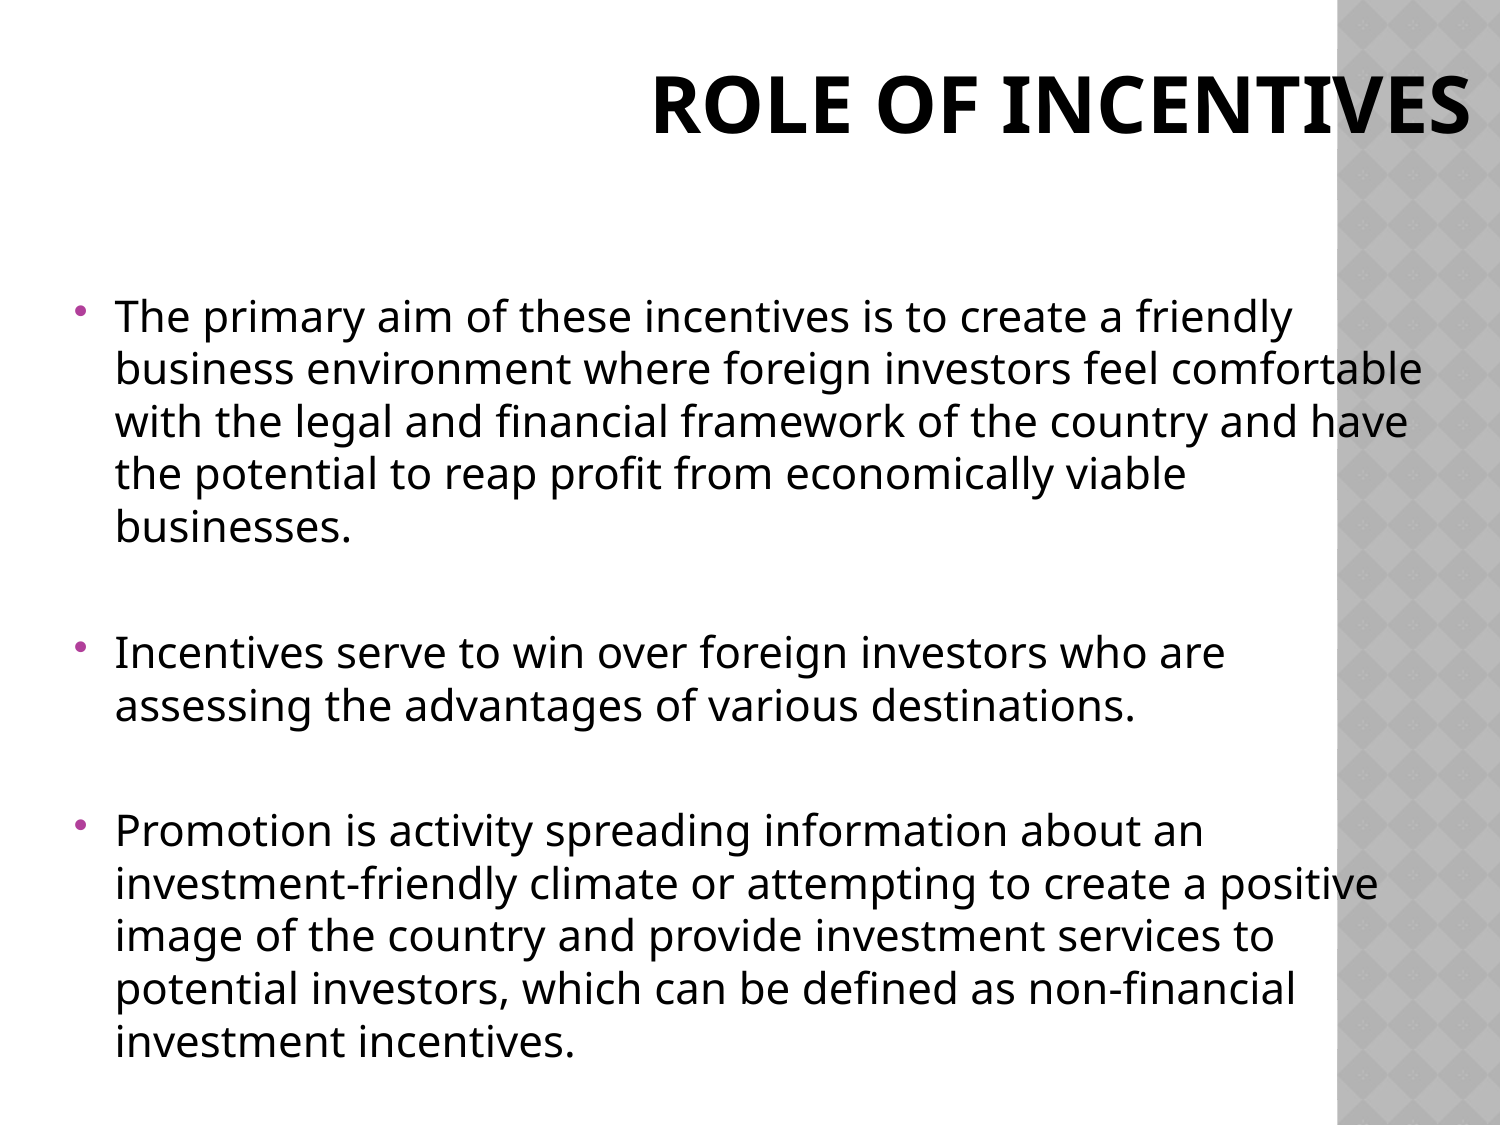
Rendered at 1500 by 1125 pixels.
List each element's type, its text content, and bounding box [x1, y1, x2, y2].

list The primary aim of these incentives is to create a friendly business environment where foreign investors feel comfortable with the legal and financial framework of the country and have the potential to reap profit from economically viable businesses. Incentives serve to win over foreign investors who are assessing the advantages of various destinations. Promotion is activity spreading information about an investment-friendly climate or attempting to create a positive image of the country and provide investment services to potential investors, which can be defined as non-financial investment incentives. [60, 217, 1447, 1078]
title Role of Incentives [242, 0, 1481, 150]
